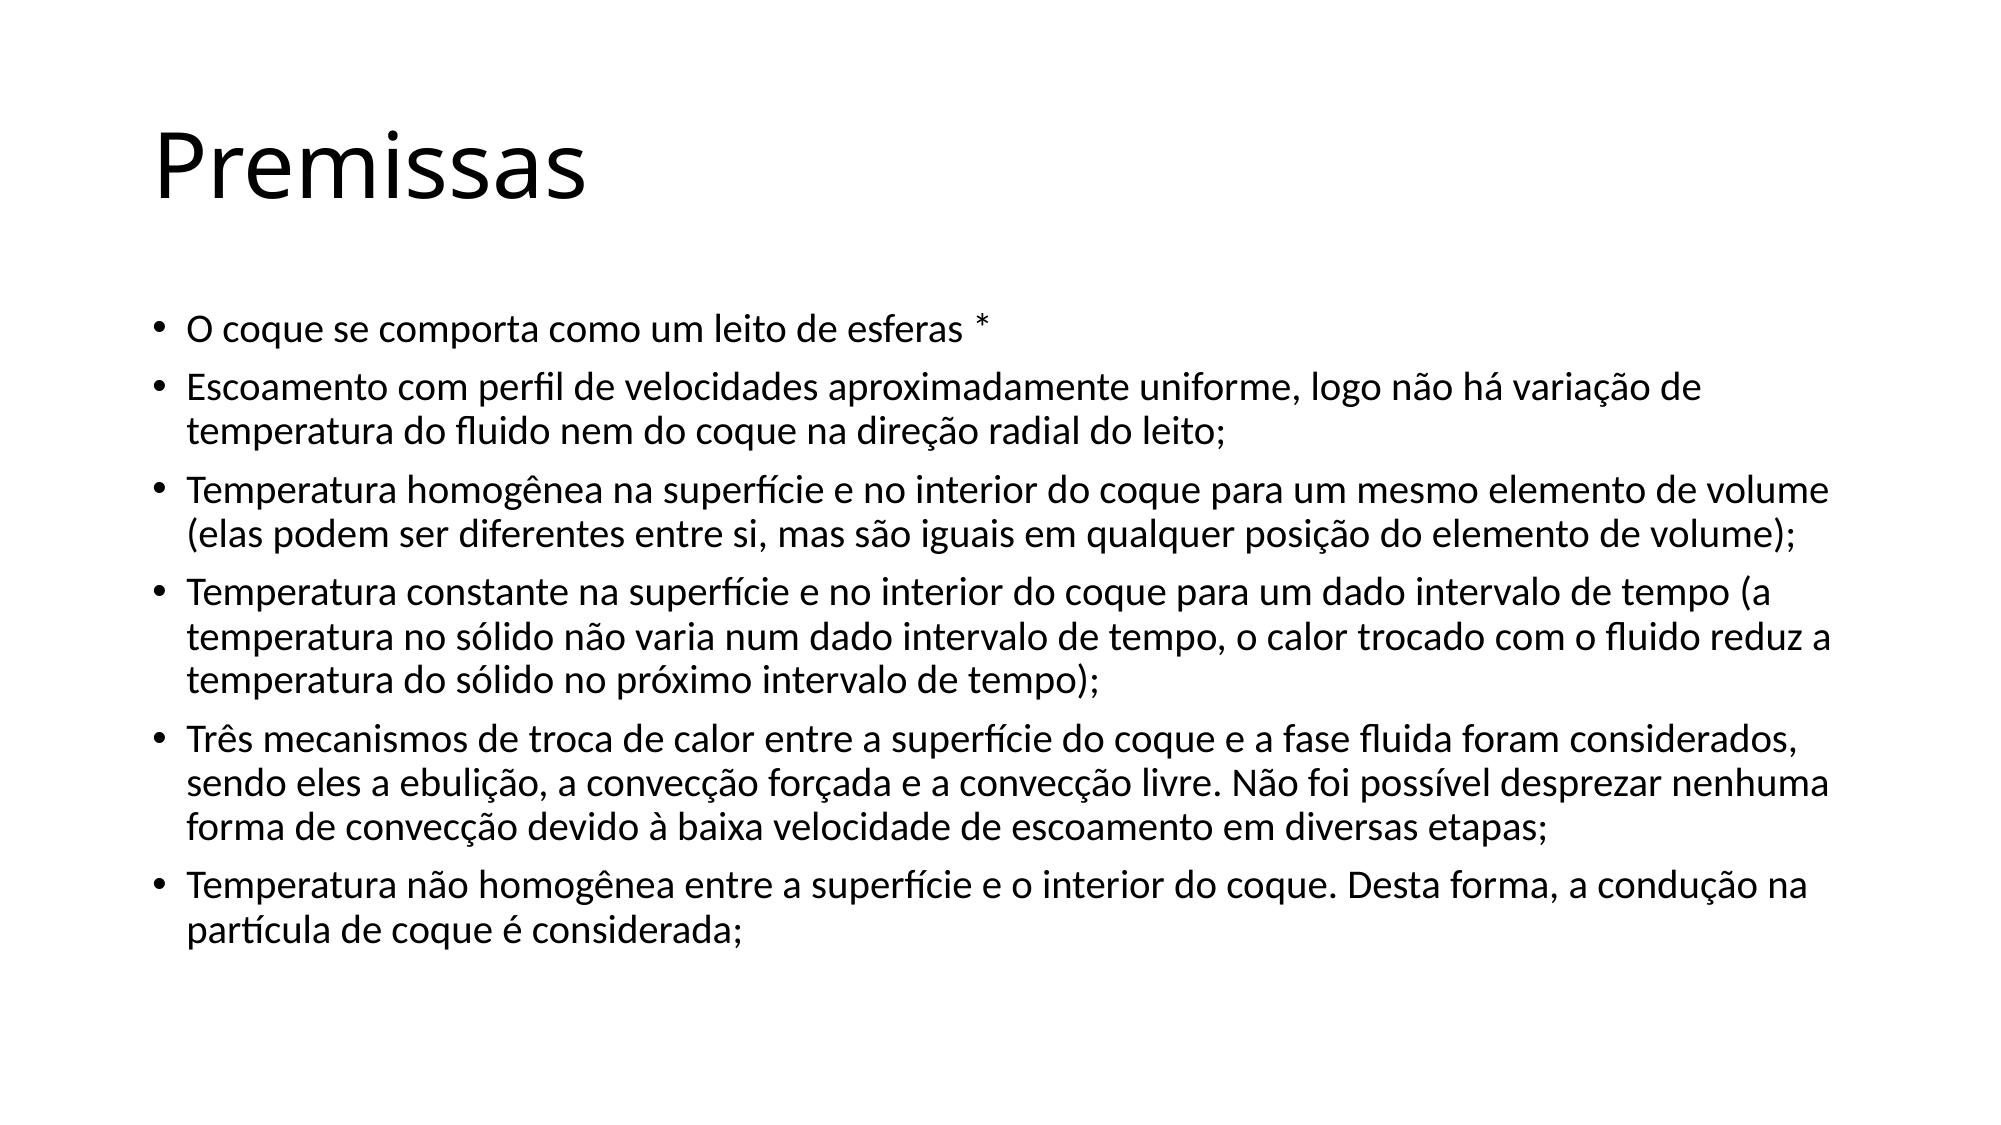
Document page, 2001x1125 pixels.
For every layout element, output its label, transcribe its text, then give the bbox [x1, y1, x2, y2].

title Premissas [137, 59, 1863, 278]
list O coque se comporta como um leito de esferas * Escoamento com perfil de velocidades aproximadamente uniforme, logo não há variação de temperatura do fluido nem do coque na direção radial do leito; Temperatura homogênea na superfície e no interior do coque para um mesmo elemento de volume (elas podem ser diferentes entre si, mas são iguais em qualquer posição do elemento de volume); Temperatura constante na superfície e no interior do coque para um dado intervalo de tempo (a temperatura no sólido não varia num dado intervalo de tempo, o calor trocado com o fluido reduz a temperatura do sólido no próximo intervalo de tempo); Três mecanismos de troca de calor entre a superfície do coque e a fase fluida foram considerados, sendo eles a ebulição, a convecção forçada e a convecção livre. Não foi possível desprezar nenhuma forma de convecção devido à baixa velocidade de escoamento em diversas etapas; Temperatura não homogênea entre a superfície e o interior do coque. Desta forma, a condução na partícula de coque é considerada; [137, 299, 1863, 1014]
